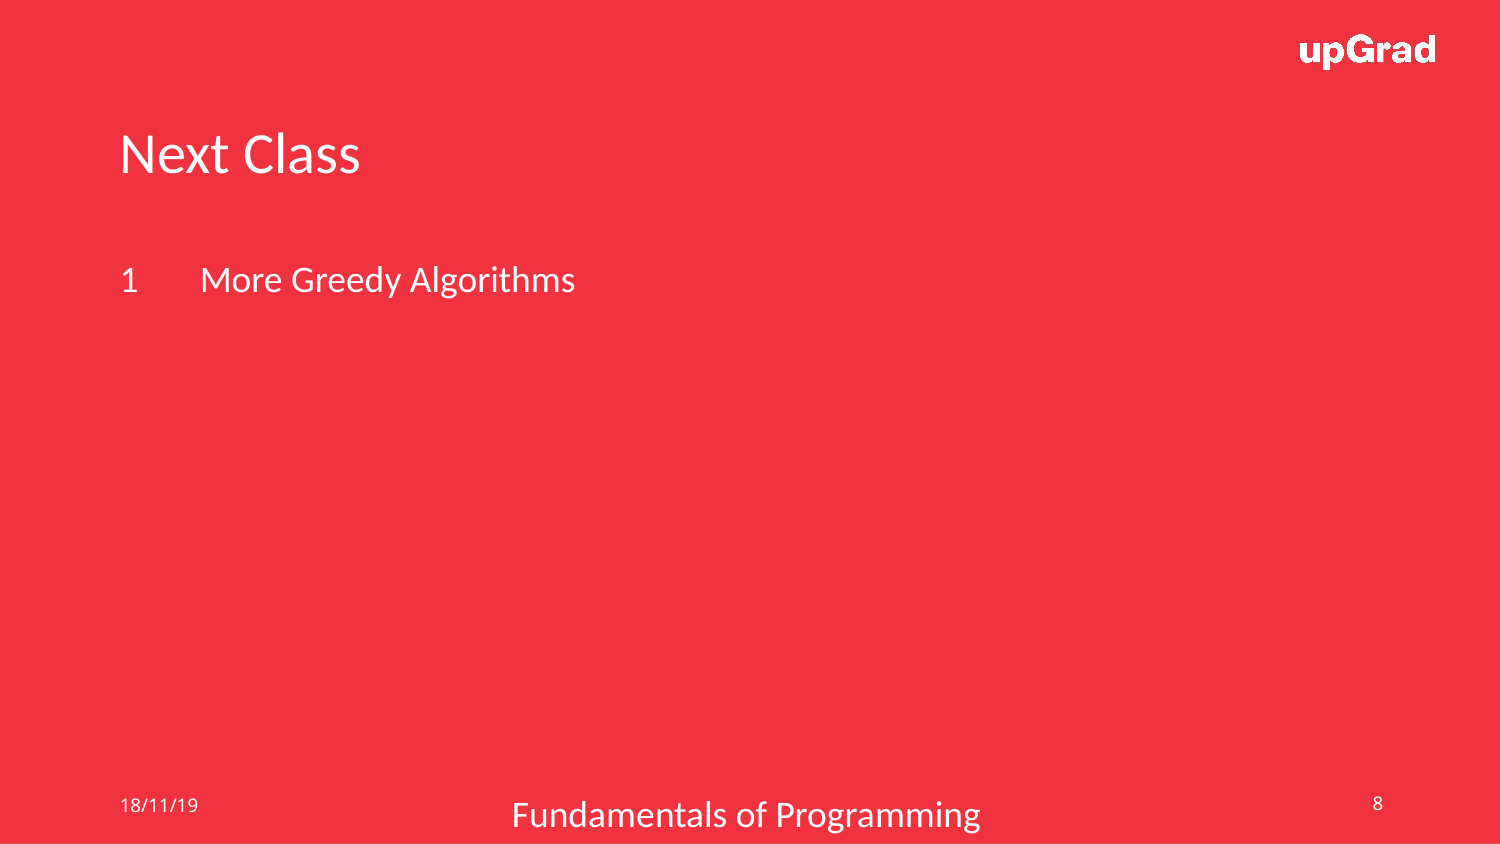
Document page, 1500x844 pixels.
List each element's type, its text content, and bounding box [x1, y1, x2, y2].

slide_number ‹#› [1128, 782, 1399, 827]
text_box 1 [104, 247, 184, 308]
text_box More Greedy Algorithms [184, 247, 1250, 308]
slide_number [104, 782, 443, 827]
picture [1300, 34, 1435, 70]
text_box Next Class [104, 107, 832, 194]
footer Fundamentals of Programming [496, 782, 1128, 827]
